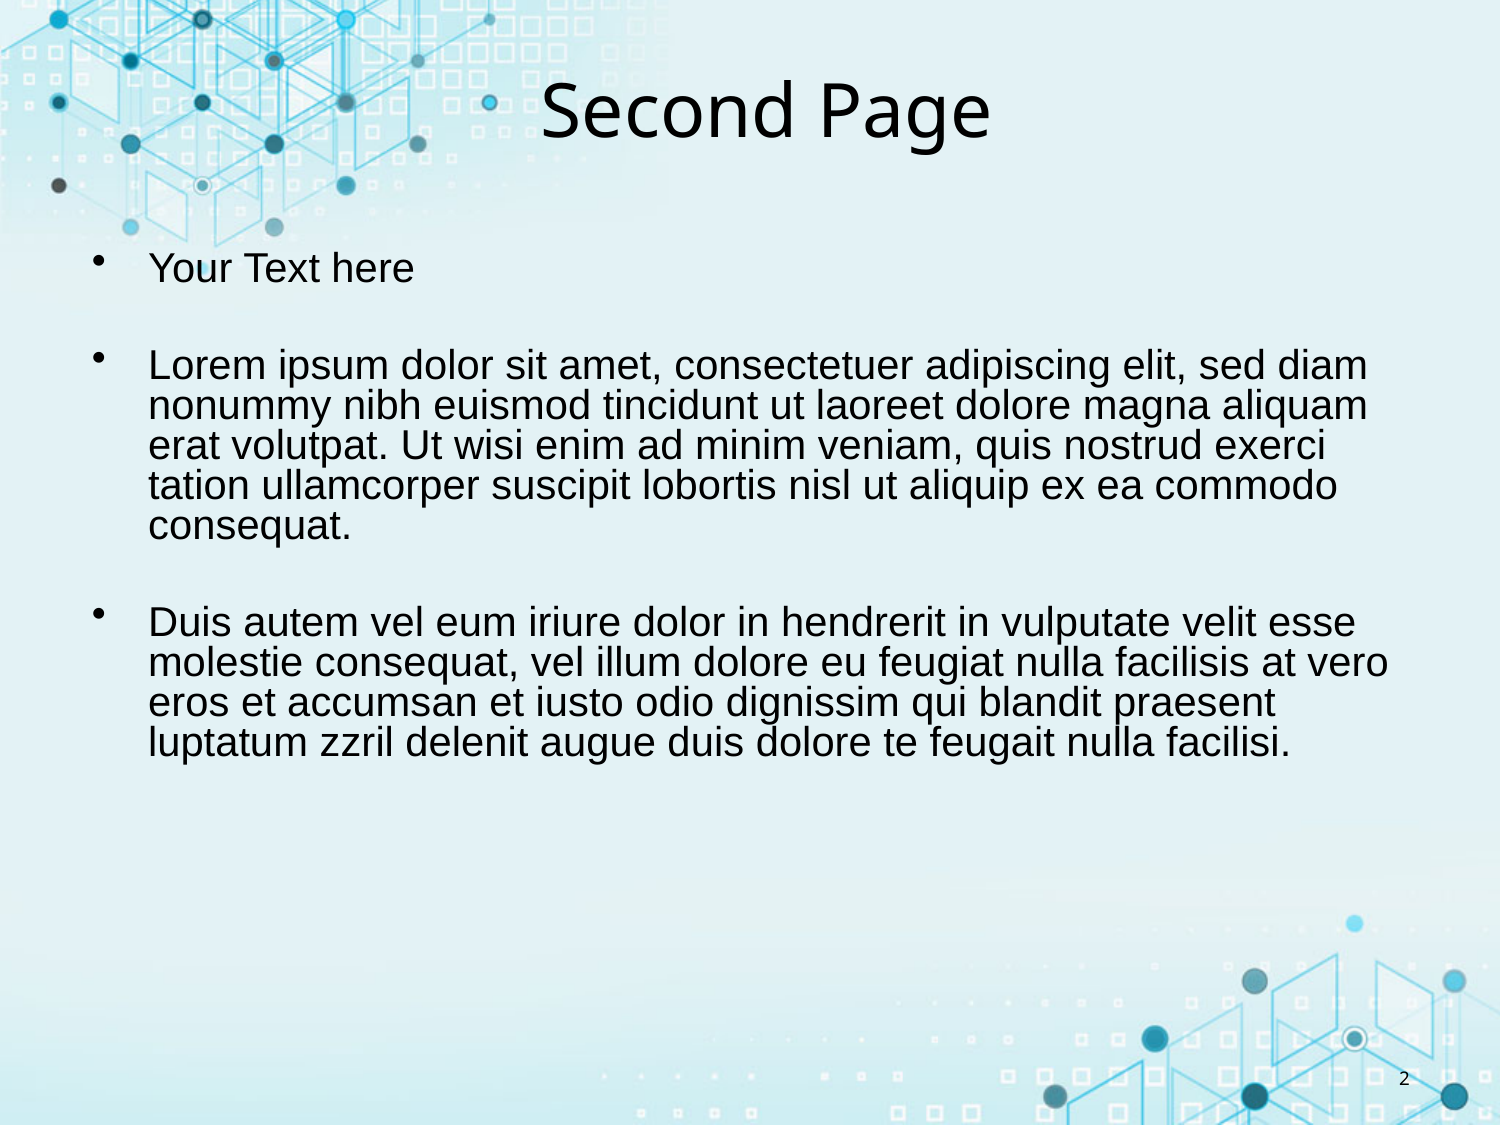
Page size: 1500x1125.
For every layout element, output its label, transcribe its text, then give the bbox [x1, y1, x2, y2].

list Your Text here Lorem ipsum dolor sit amet, consectetuer adipiscing elit, sed diam nonummy nibh euismod tincidunt ut laoreet dolore magna aliquam erat volutpat. Ut wisi enim ad minim veniam, quis nostrud exerci tation ullamcorper suscipit lobortis nisl ut aliquip ex ea commodo consequat. Duis autem vel eum iriure dolor in hendrerit in vulputate velit esse molestie consequat, vel illum dolore eu feugiat nulla facilisis at vero eros et accumsan et iusto odio dignissim qui blandit praesent luptatum zzril delenit augue duis dolore te feugait nulla facilisi. [76, 243, 1424, 1024]
picture [0, 0, 1500, 1125]
title Second Page [525, 19, 1424, 197]
slide_number 2 [1074, 1058, 1425, 1103]
